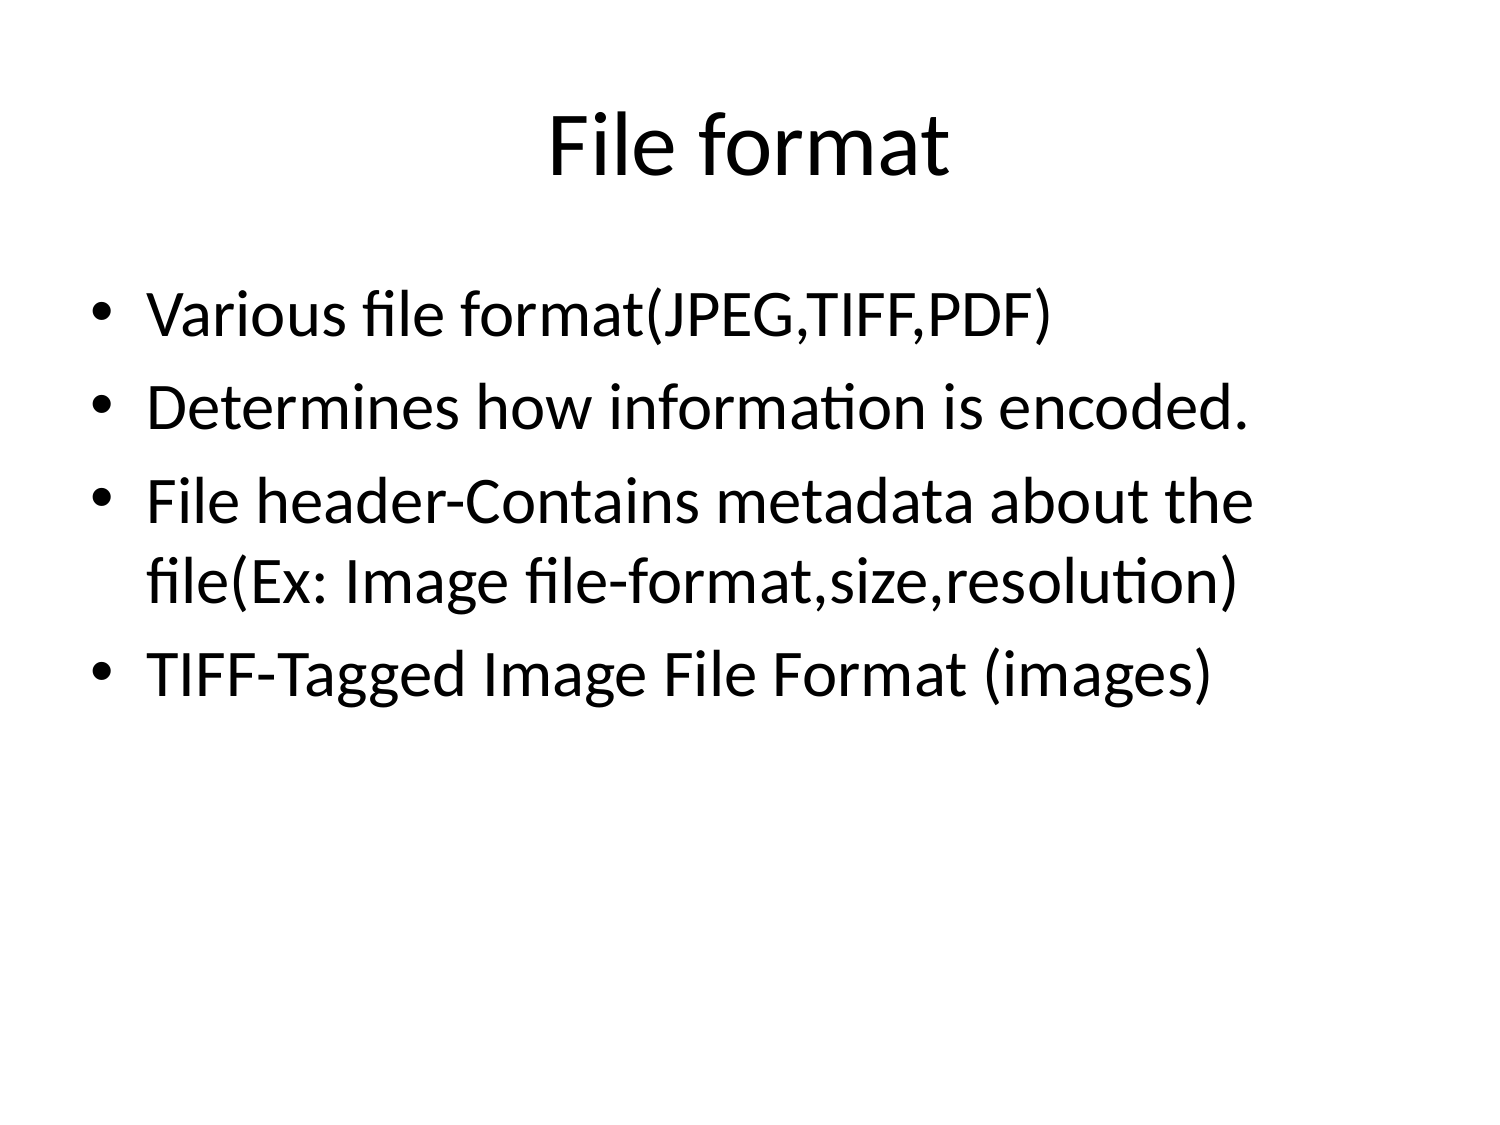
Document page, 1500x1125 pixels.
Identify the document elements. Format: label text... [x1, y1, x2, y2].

list Various file format(JPEG,TIFF,PDF) Determines how information is encoded. File header-Contains metadata about the file(Ex: Image file-format,size,resolution) TIFF-Tagged Image File Format (images) [75, 262, 1425, 1005]
title File format [75, 45, 1425, 233]
